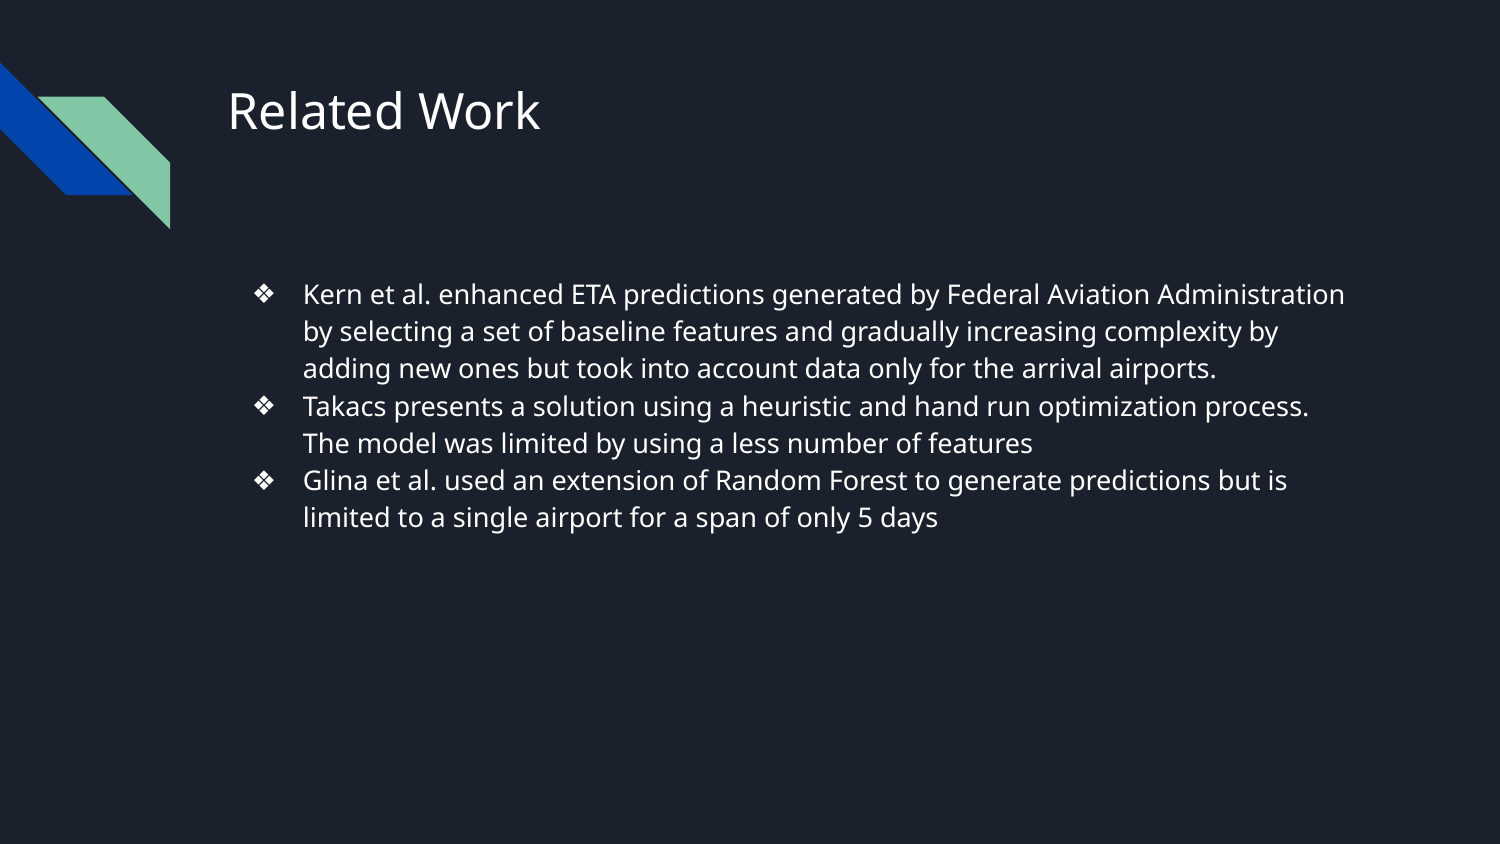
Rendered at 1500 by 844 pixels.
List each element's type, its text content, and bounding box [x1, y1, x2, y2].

title Related Work [212, 64, 1368, 215]
list Kern et al. enhanced ETA predictions generated by Federal Aviation Administration by selecting a set of baseline features and gradually increasing complexity by adding new ones but took into account data only for the arrival airports. Takacs presents a solution using a heuristic and hand run optimization process. The model was limited by using a less number of features Glina et al. used an extension of Random Forest to generate predictions but is limited to a single airport for a span of only 5 days [212, 257, 1368, 735]
